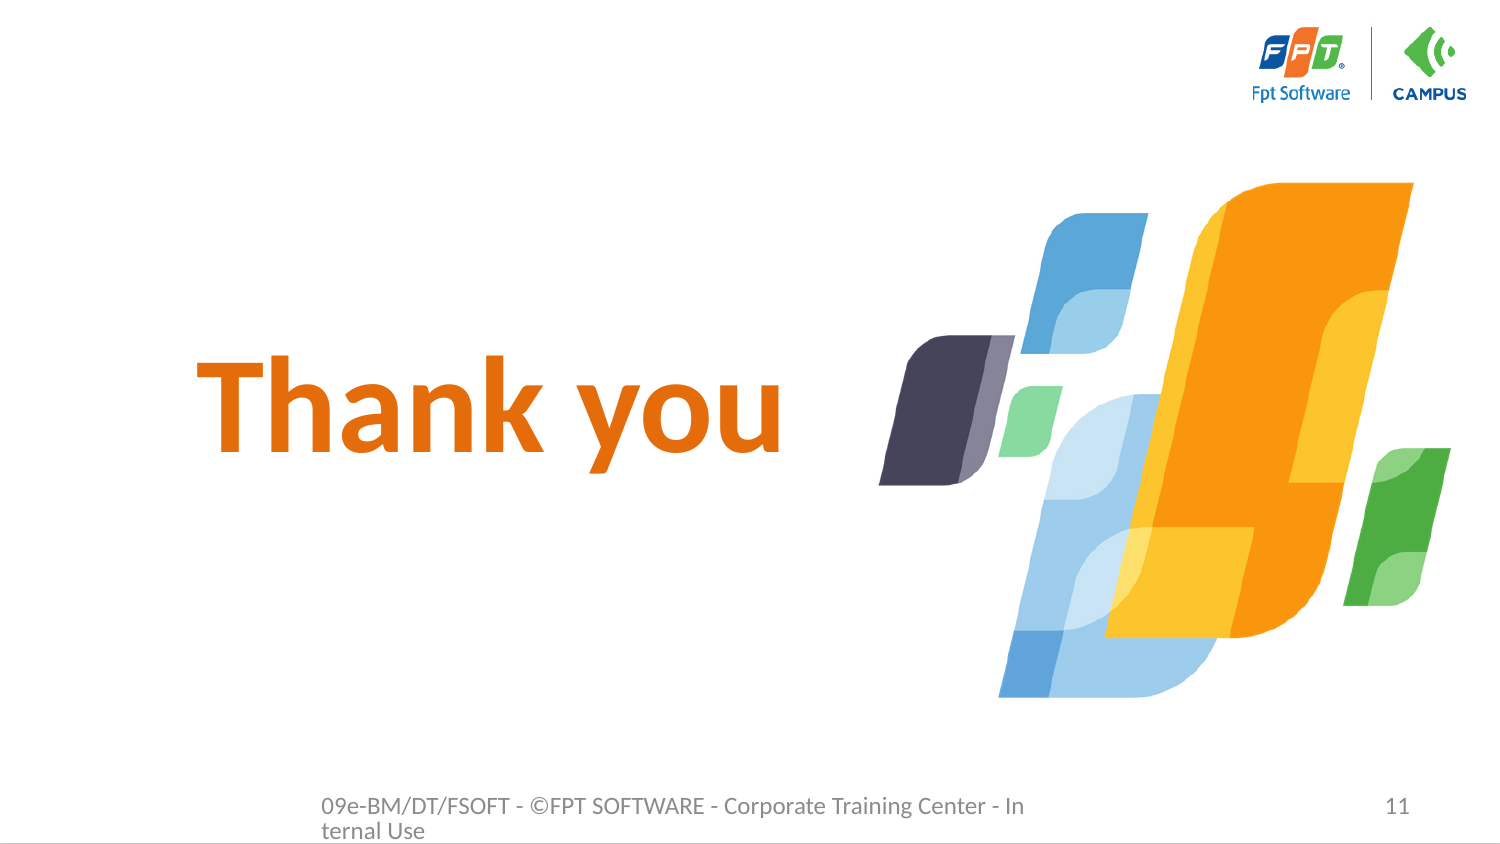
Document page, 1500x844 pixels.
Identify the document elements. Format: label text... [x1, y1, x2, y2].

slide_number 11 [1074, 782, 1425, 827]
picture [0, 0, 1500, 844]
title Thank you [72, 341, 912, 453]
footer 09e-BM/DT/FSOFT - ©FPT SOFTWARE - Corporate Training Center - Internal Use [306, 782, 1043, 827]
